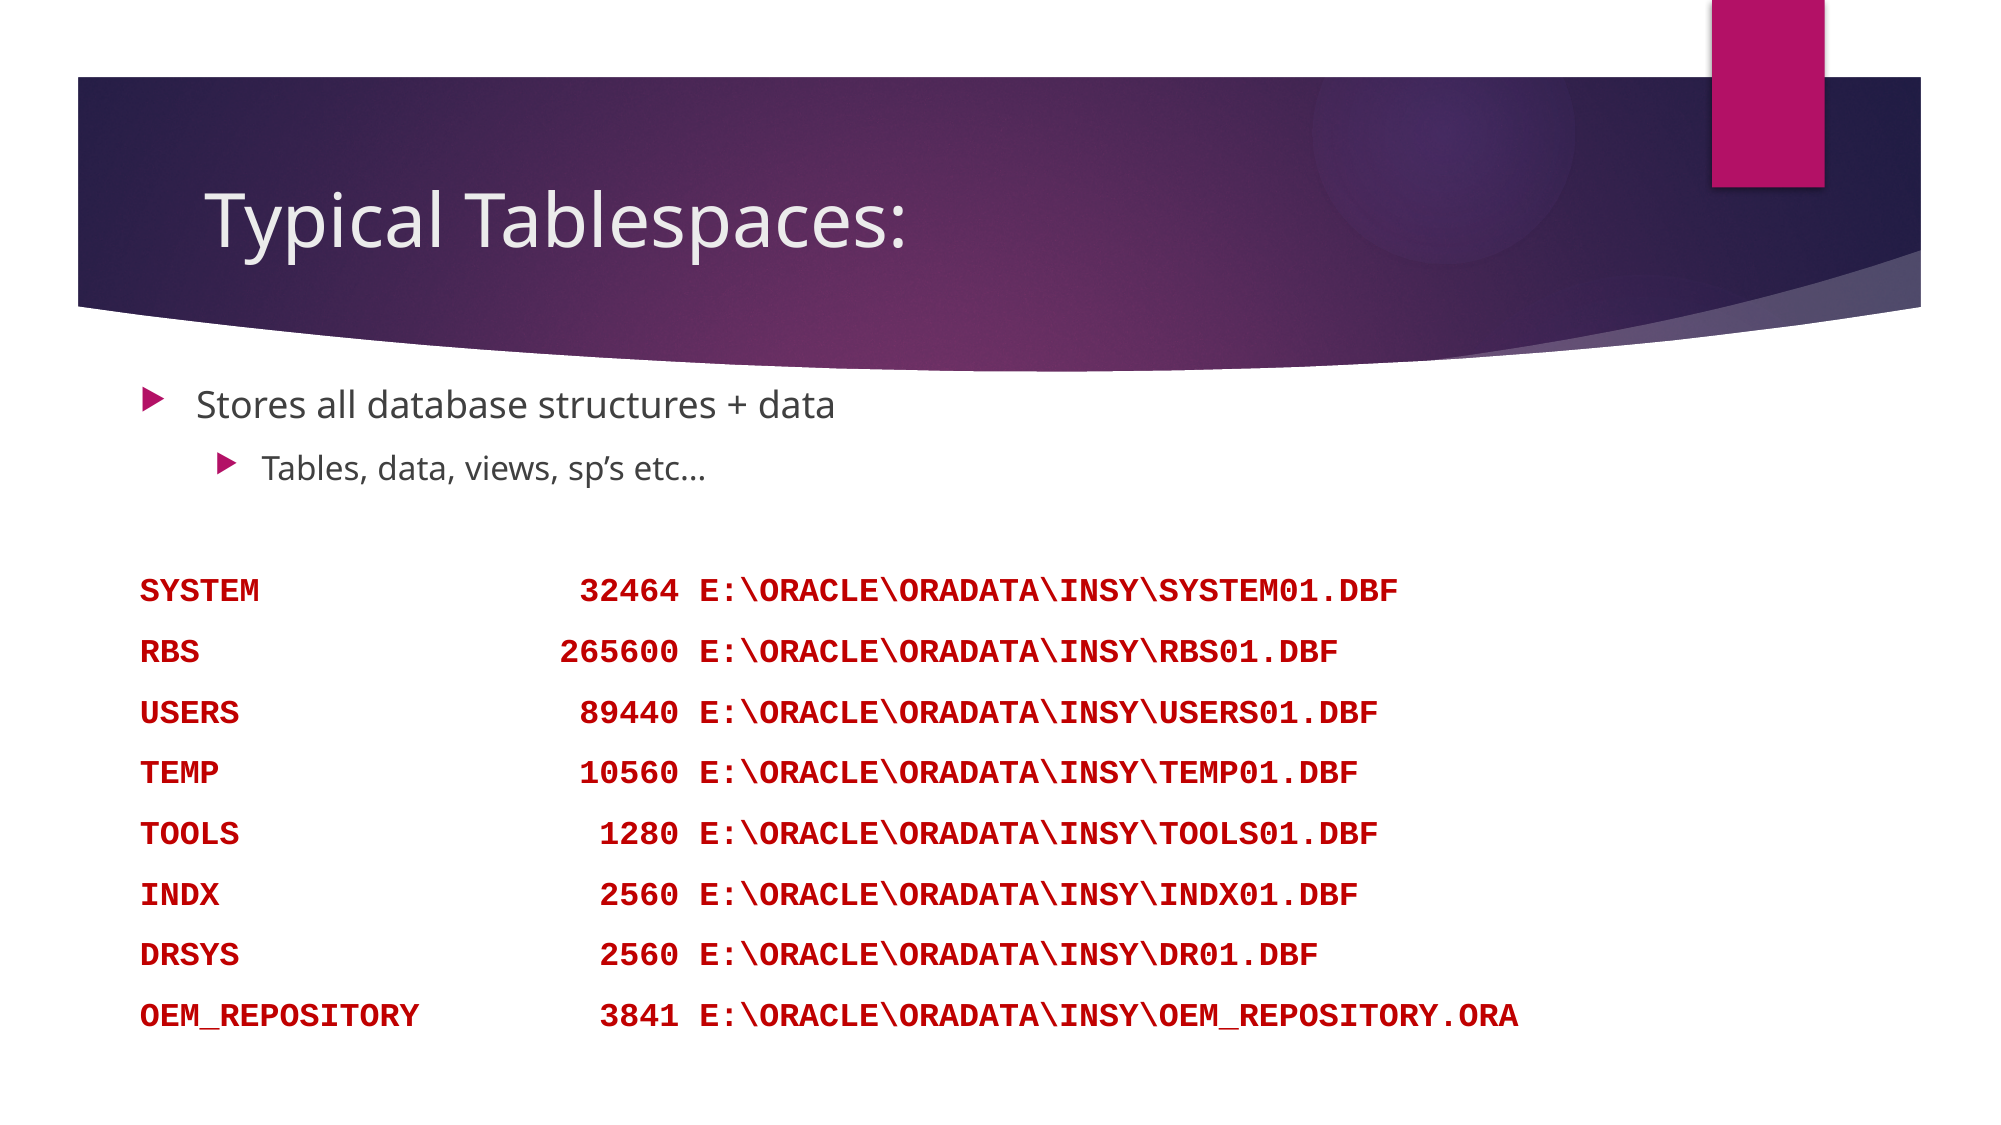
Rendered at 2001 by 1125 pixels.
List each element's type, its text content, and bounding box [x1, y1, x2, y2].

list Stores all database structures + data Tables, data, views, sp’s etc… SYSTEM 32464 E:\ORACLE\ORADATA\INSY\SYSTEM01.DBF RBS 265600 E:\ORACLE\ORADATA\INSY\RBS01.DBF USERS 89440 E:\ORACLE\ORADATA\INSY\USERS01.DBF TEMP 10560 E:\ORACLE\ORADATA\INSY\TEMP01.DBF TOOLS 1280 E:\ORACLE\ORADATA\INSY\TOOLS01.DBF INDX 2560 E:\ORACLE\ORADATA\INSY\INDX01.DBF DRSYS 2560 E:\ORACLE\ORADATA\INSY\DR01.DBF OEM_REPOSITORY 3841 E:\ORACLE\ORADATA\INSY\OEM_REPOSITORY.ORA [124, 373, 1807, 1049]
title Typical Tablespaces: [189, 159, 1627, 276]
